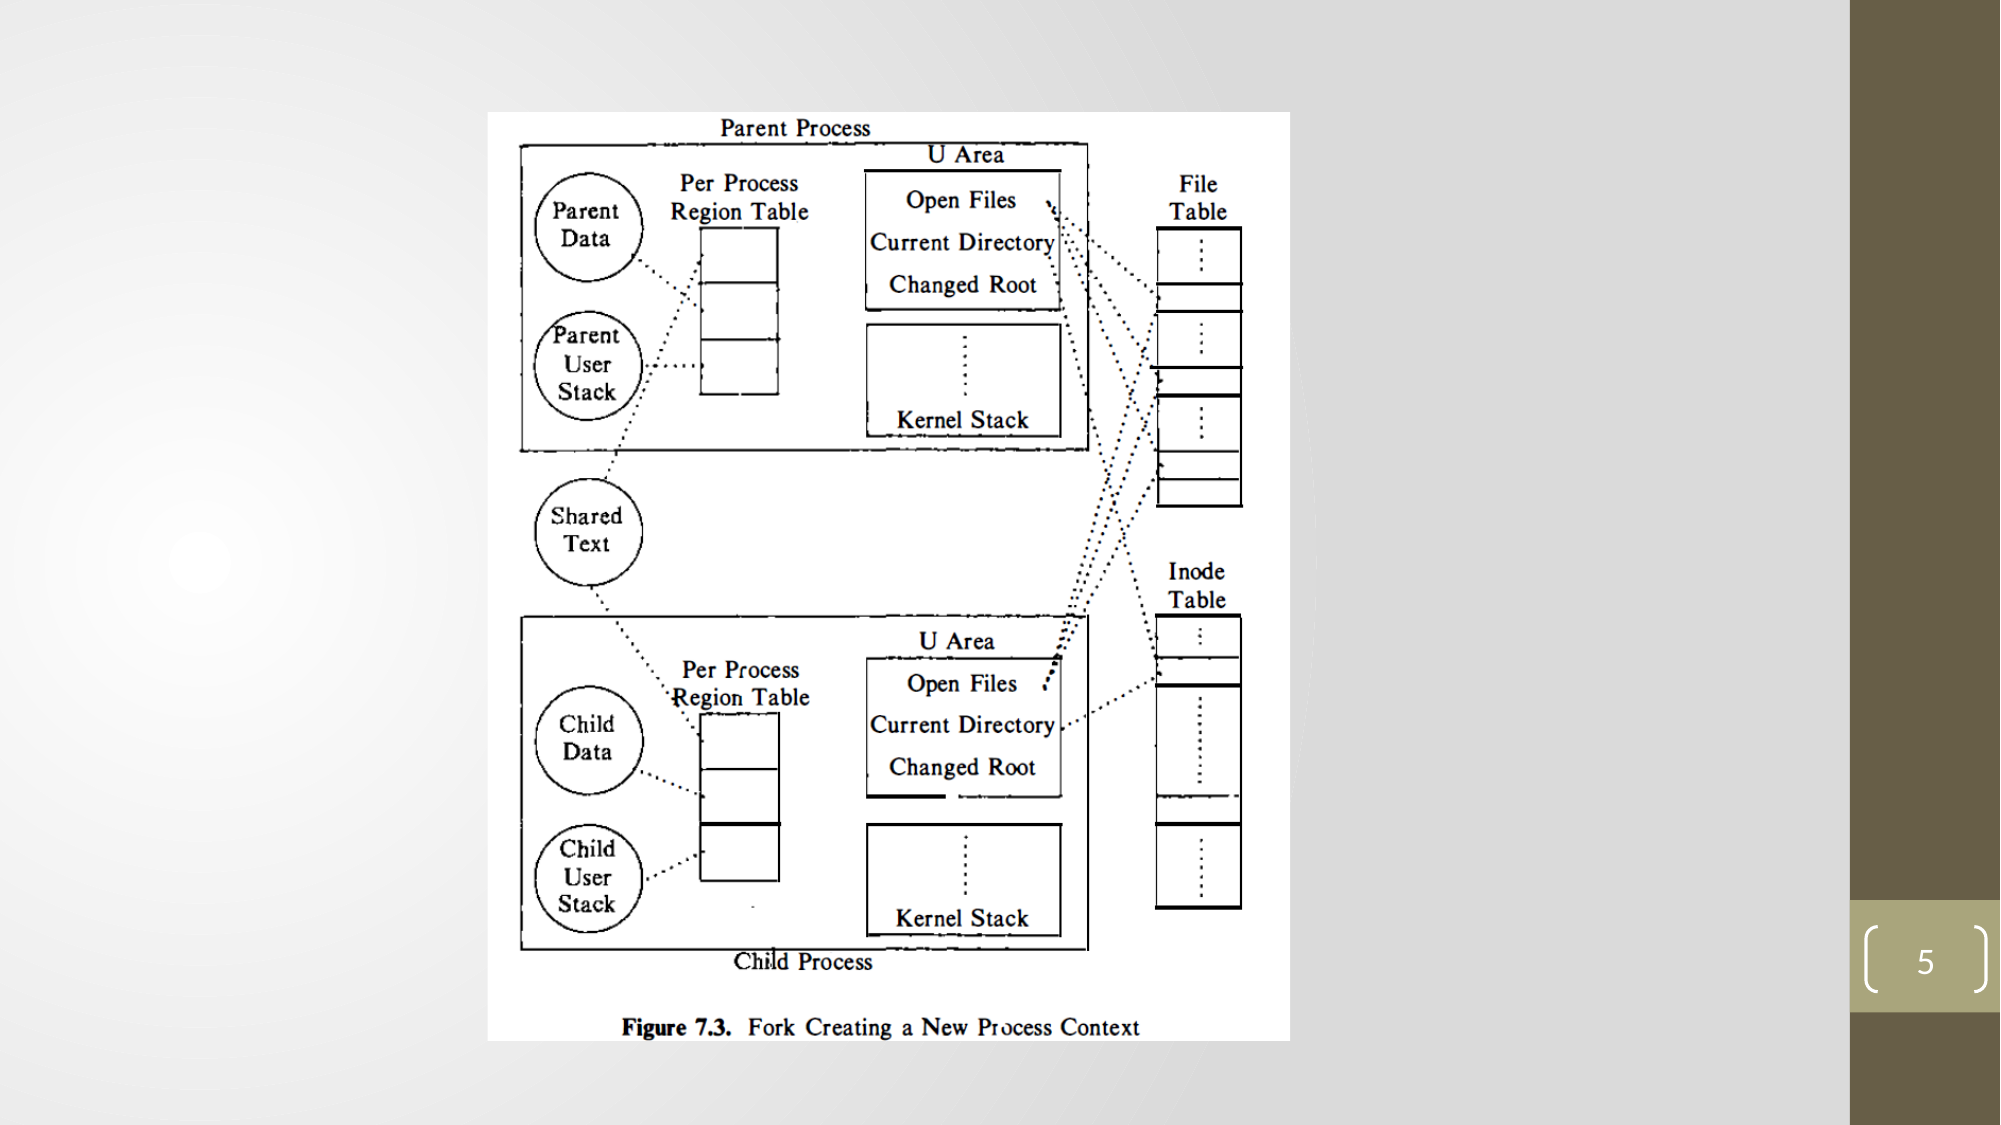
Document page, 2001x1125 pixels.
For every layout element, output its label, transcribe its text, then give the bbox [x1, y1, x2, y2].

picture [486, 111, 1291, 1042]
slide_number 5 [1864, 925, 1988, 994]
